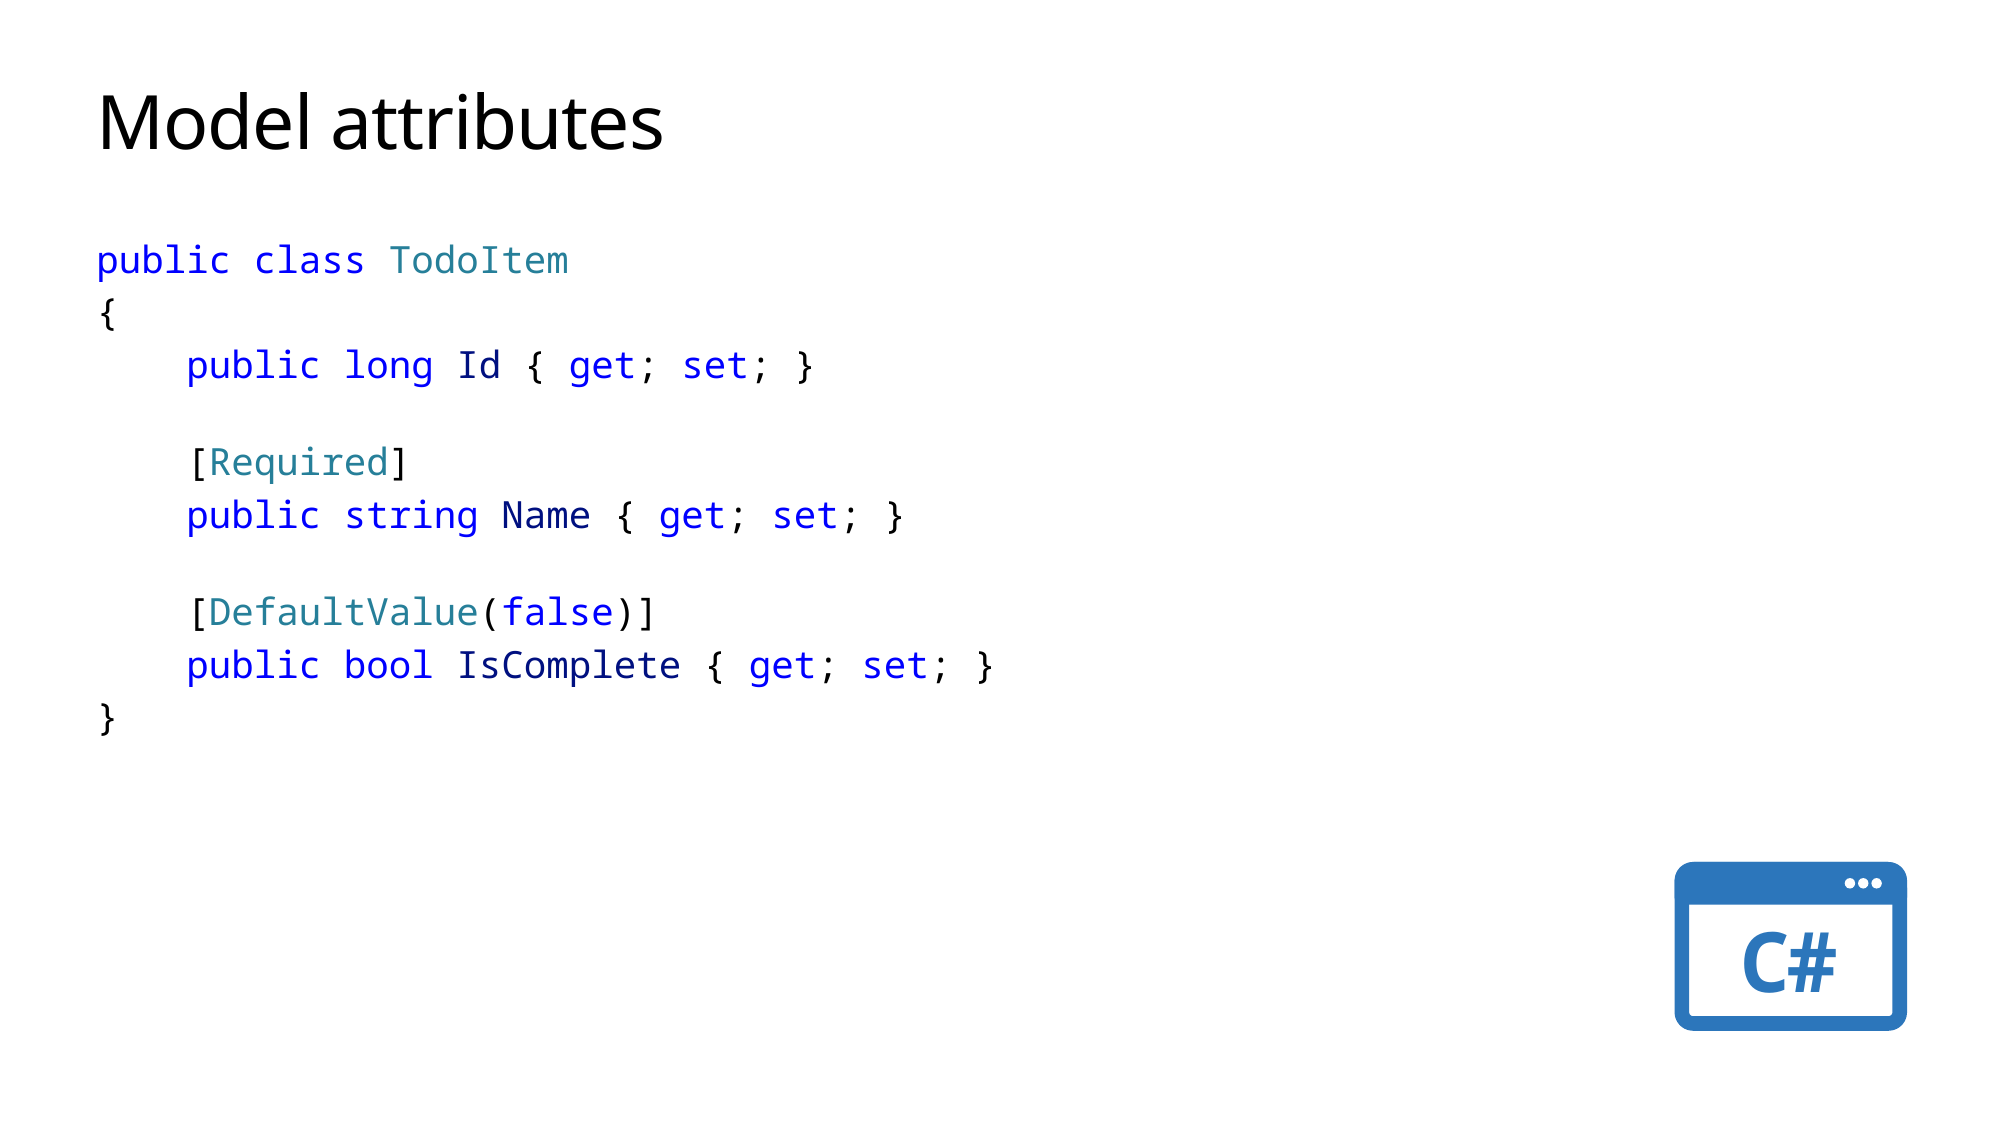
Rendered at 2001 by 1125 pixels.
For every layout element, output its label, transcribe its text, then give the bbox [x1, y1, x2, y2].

list public class TodoItem { public long Id { get; set; } [Required] public string Name { get; set; } [DefaultValue(false)] public bool IsComplete { get; set; } } [96, 235, 1904, 754]
title Model attributes [96, 75, 1904, 166]
